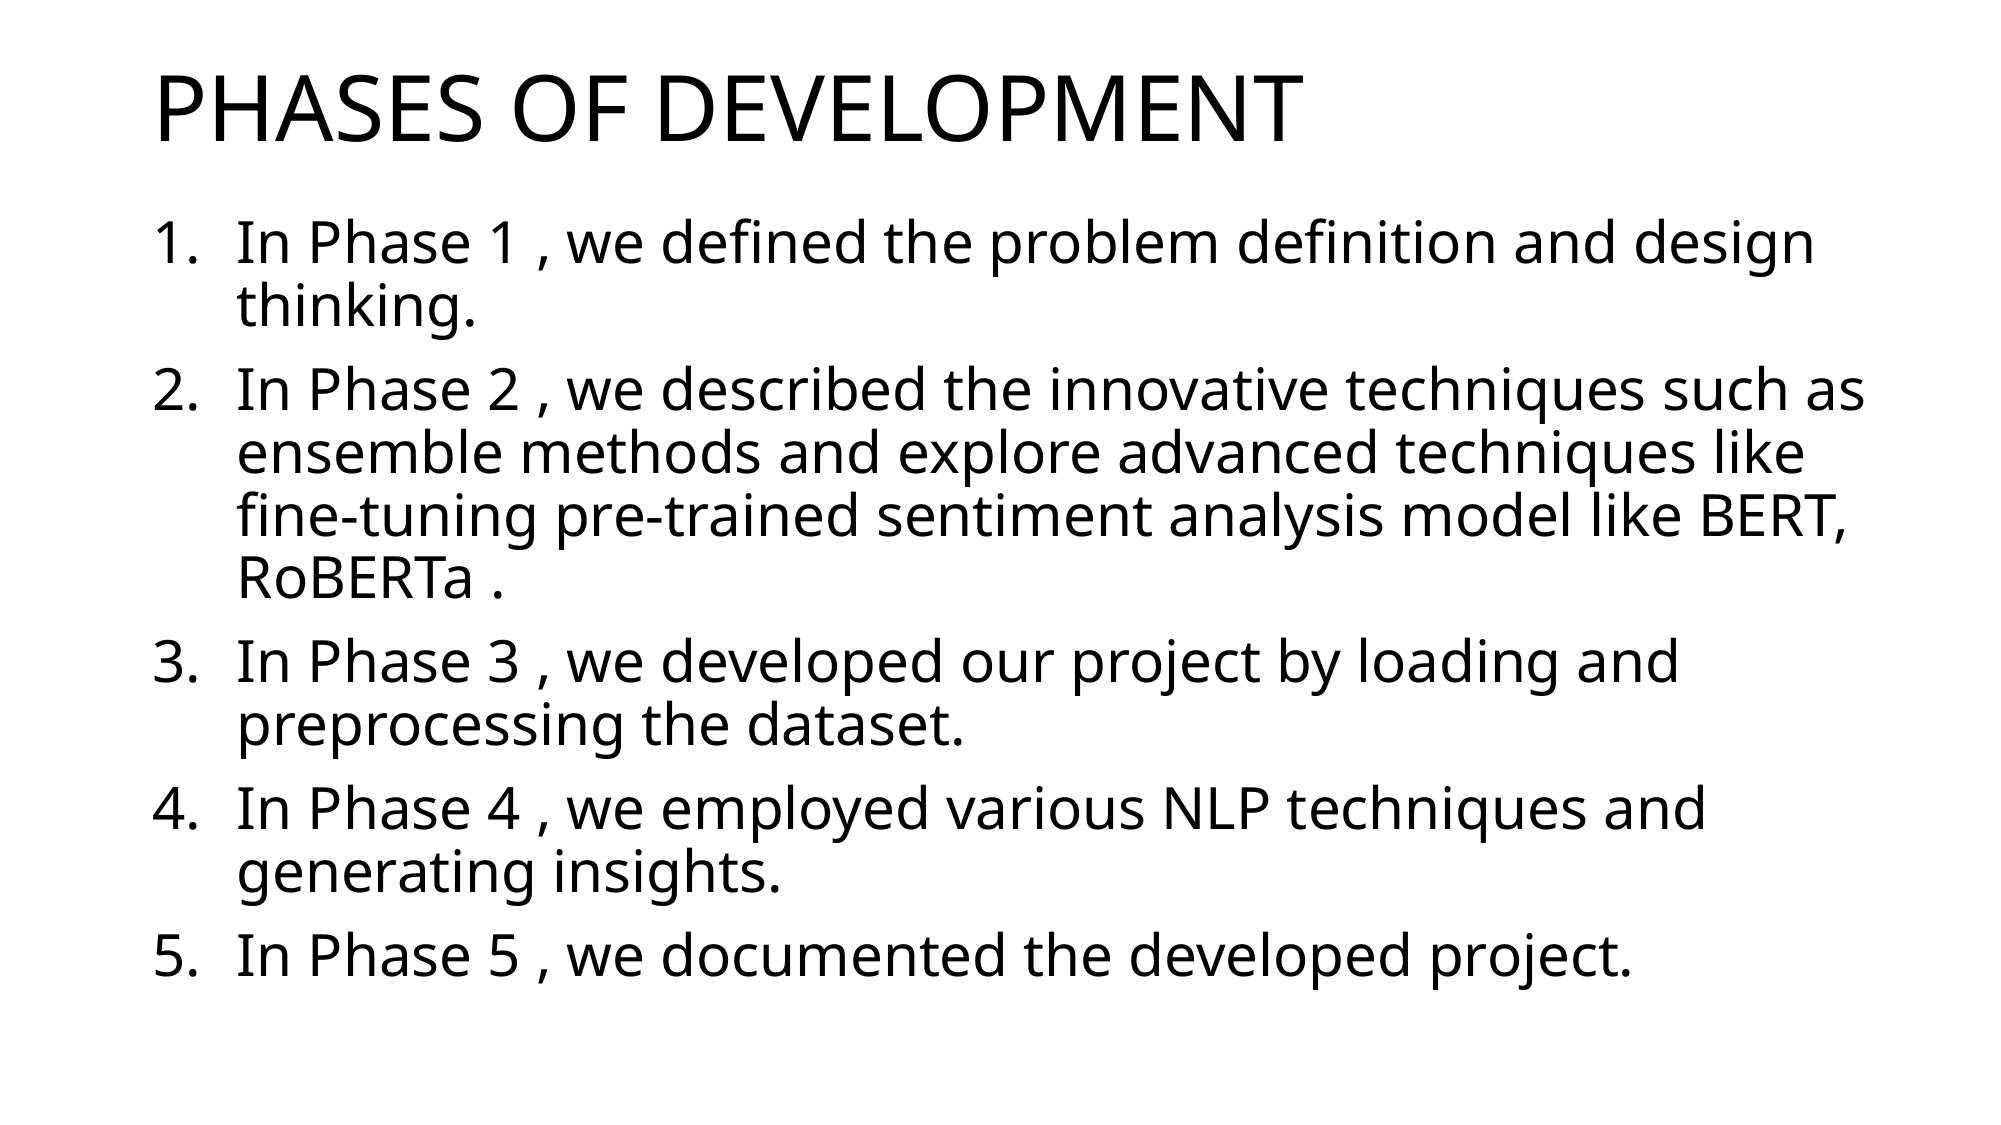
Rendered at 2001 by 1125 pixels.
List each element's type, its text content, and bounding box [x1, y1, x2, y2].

list In Phase 1 , we defined the problem definition and design thinking. In Phase 2 , we described the innovative techniques such as ensemble methods and explore advanced techniques like fine-tuning pre-trained sentiment analysis model like BERT, RoBERTa . In Phase 3 , we developed our project by loading and preprocessing the dataset. In Phase 4 , we employed various NLP techniques and generating insights. In Phase 5 , we documented the developed project. [137, 205, 1953, 1085]
title PHASES OF DEVELOPMENT [137, 3, 1863, 205]
